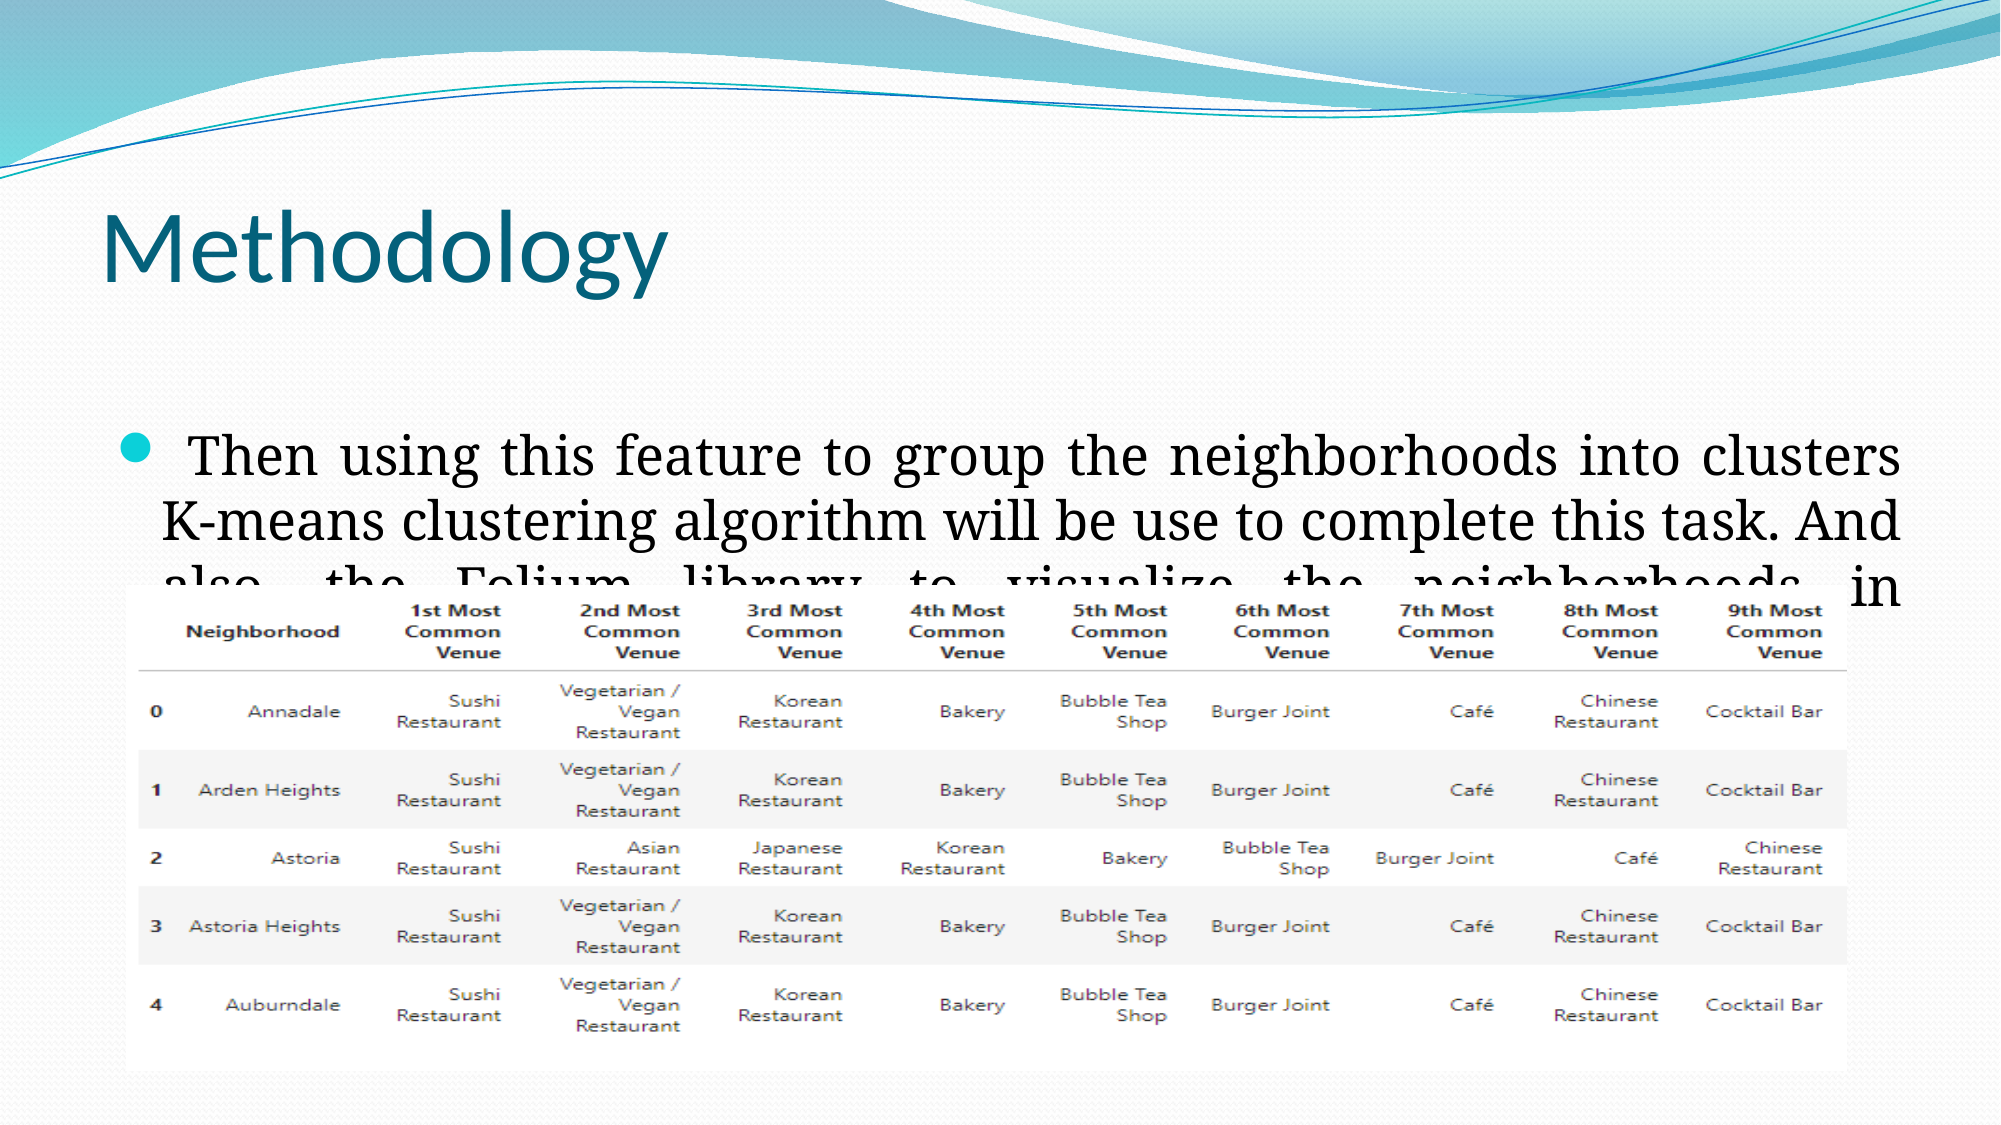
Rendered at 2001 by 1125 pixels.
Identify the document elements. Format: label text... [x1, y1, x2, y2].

picture [126, 585, 1847, 1071]
list Then using this feature to group the neighborhoods into clusters K-means clustering algorithm will be use to complete this task. And also, the Folium library to visualize the neighborhoods in Manhattan and its emerging clusters. [101, 414, 1919, 758]
title Methodology [99, 115, 1900, 303]
